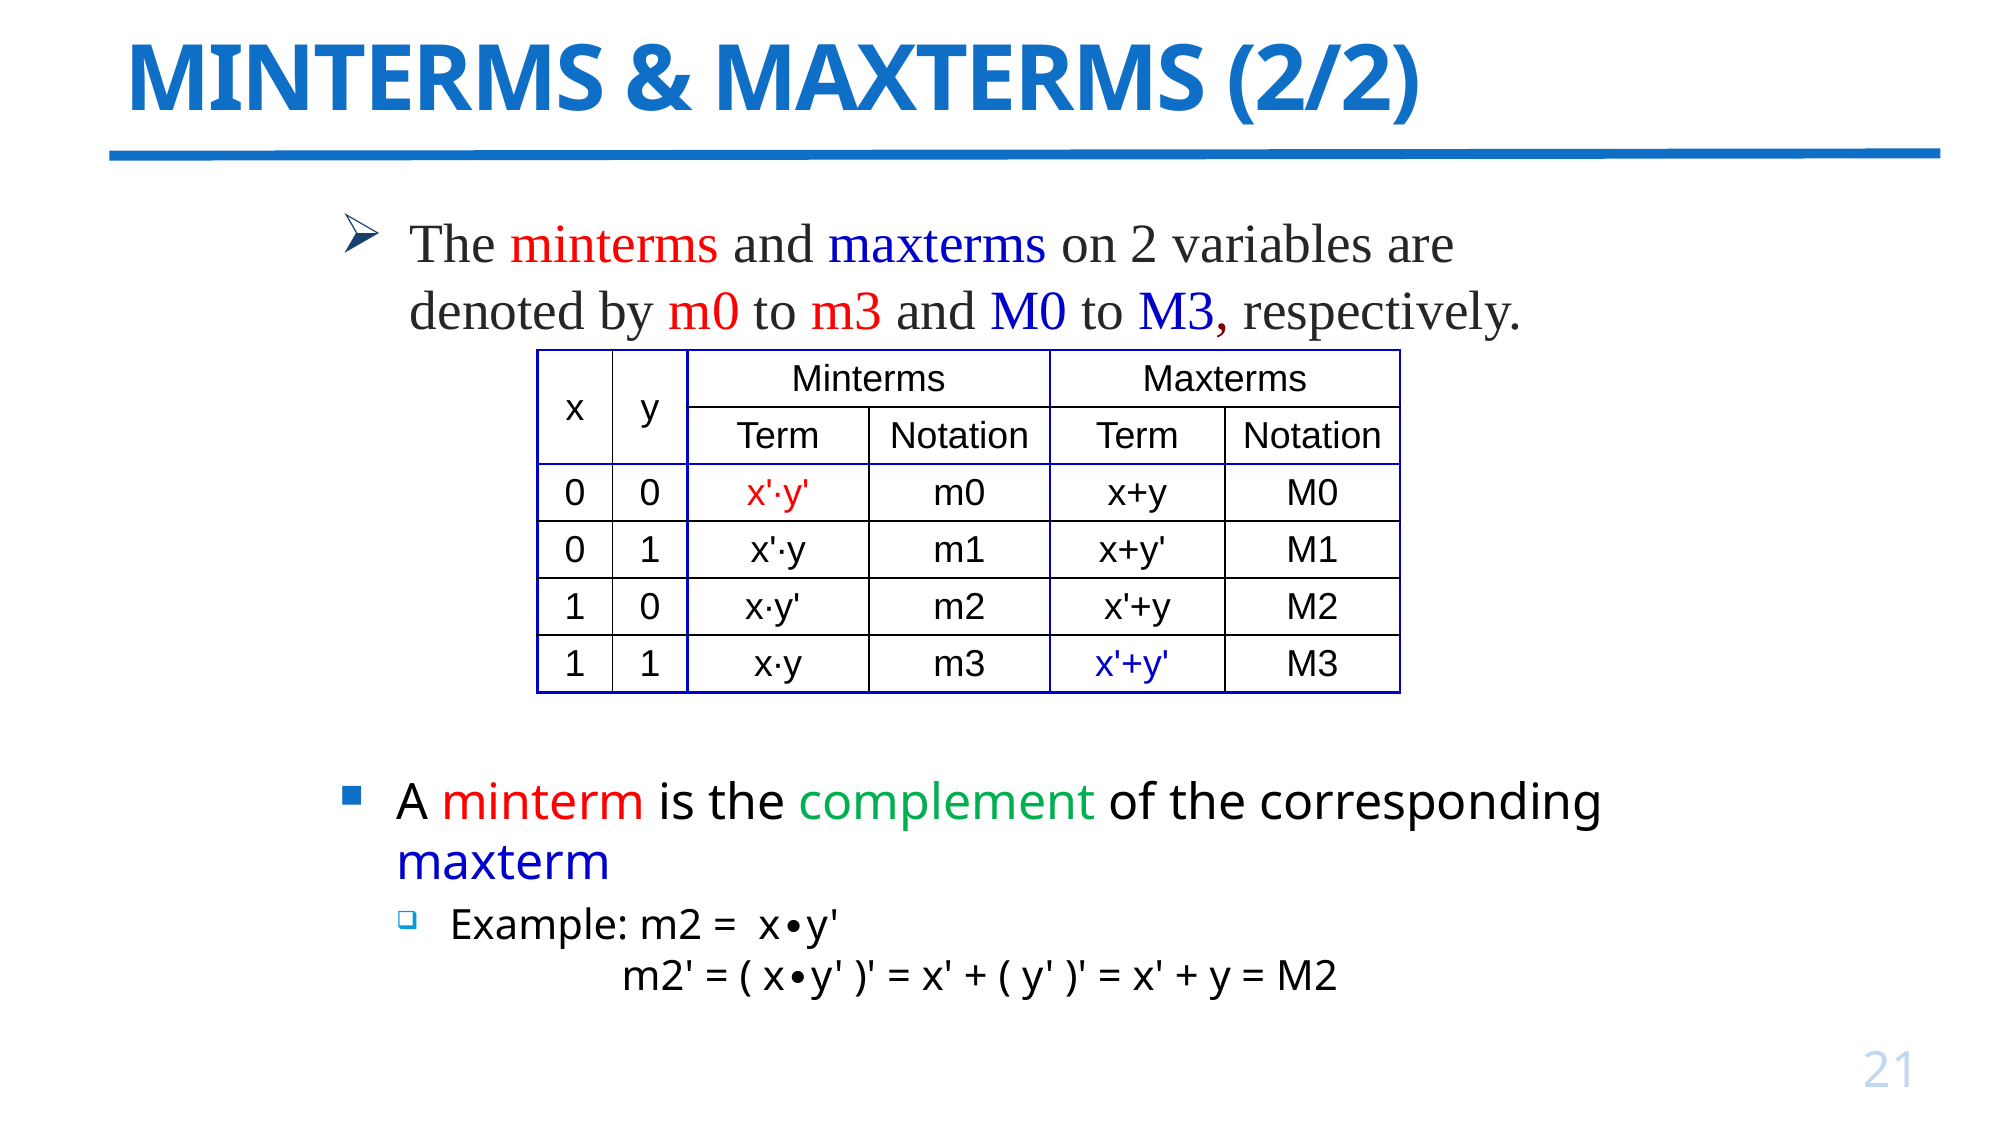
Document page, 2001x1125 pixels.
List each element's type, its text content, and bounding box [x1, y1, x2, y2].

table_cell m3 [870, 636, 1049, 691]
table_cell 1 [539, 579, 612, 634]
table_cell 1 [539, 636, 612, 691]
table_cell M2 [1226, 579, 1399, 634]
table_cell x'+y [1051, 579, 1224, 634]
table_cell 0 [613, 579, 686, 634]
table_cell x∙y' [689, 579, 868, 634]
table_header y [613, 351, 686, 463]
table_cell 0 [539, 522, 612, 577]
table_cell M3 [1226, 636, 1399, 691]
table_cell x'∙y [689, 522, 868, 577]
table_header Maxterms [1051, 351, 1399, 406]
table_cell Term [1051, 408, 1224, 463]
table_cell 0 [539, 465, 612, 520]
table_cell Notation [870, 408, 1049, 463]
table_cell 0 [613, 465, 686, 520]
table_cell Notation [1226, 408, 1399, 463]
text_box The minterms and maxterms on 2 variables are denoted by m0 to m3 and M0 to M3, respectively. [324, 199, 1650, 350]
table_cell x'∙y' [689, 465, 868, 520]
table_header Minterms [689, 351, 1049, 406]
title MINTERMS & MAXTERMS (2/2) [109, 12, 1877, 154]
table_cell m1 [870, 522, 1049, 577]
table_cell Term [689, 408, 868, 463]
table_cell 1 [613, 522, 686, 577]
table_cell x+y [1051, 465, 1224, 520]
table_cell M1 [1226, 522, 1399, 577]
table_cell x'+y' [1051, 636, 1224, 691]
text_box A minterm is the complement of the corresponding maxterm Example: m2 = x∙y' m2' = ( x∙y' )' = x' + ( y' )' = x' + y = M2 [324, 762, 1738, 1013]
slide_number 21 [1739, 1050, 1935, 1113]
table_cell x+y' [1051, 522, 1224, 577]
table_header x [539, 351, 612, 463]
table_cell M0 [1226, 465, 1399, 520]
table_cell m0 [870, 465, 1049, 520]
table_cell 1 [613, 636, 686, 691]
table_cell x∙y [689, 636, 868, 691]
table_cell m2 [870, 579, 1049, 634]
